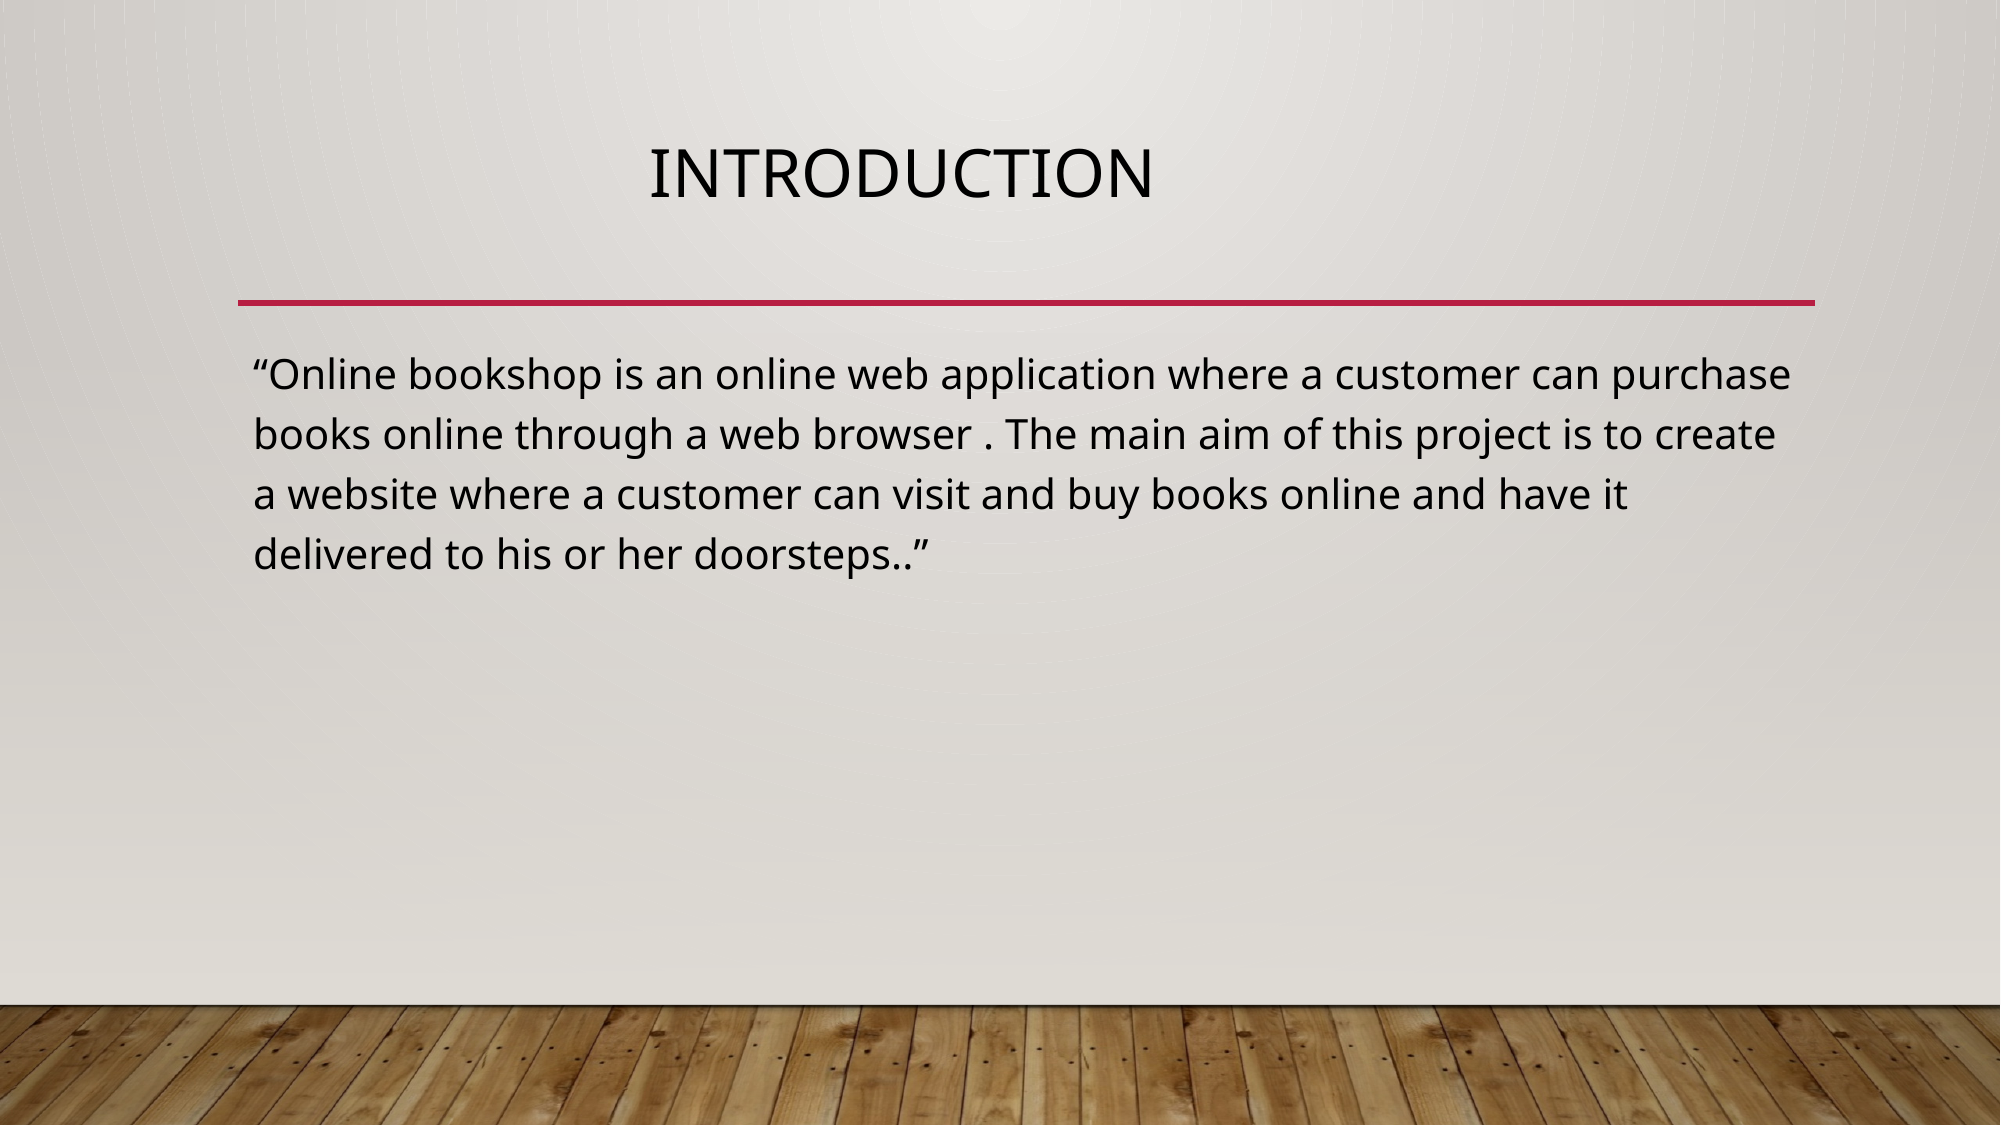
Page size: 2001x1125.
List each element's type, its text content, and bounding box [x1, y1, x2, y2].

list “Online bookshop is an online web application where a customer can purchase books online through a web browser . The main aim of this project is to create a website where a customer can visit and buy books online and have it delivered to his or her doorsteps..” [238, 330, 1814, 897]
picture [0, 1005, 2000, 1125]
title INTRODUCTION [238, 131, 1814, 305]
